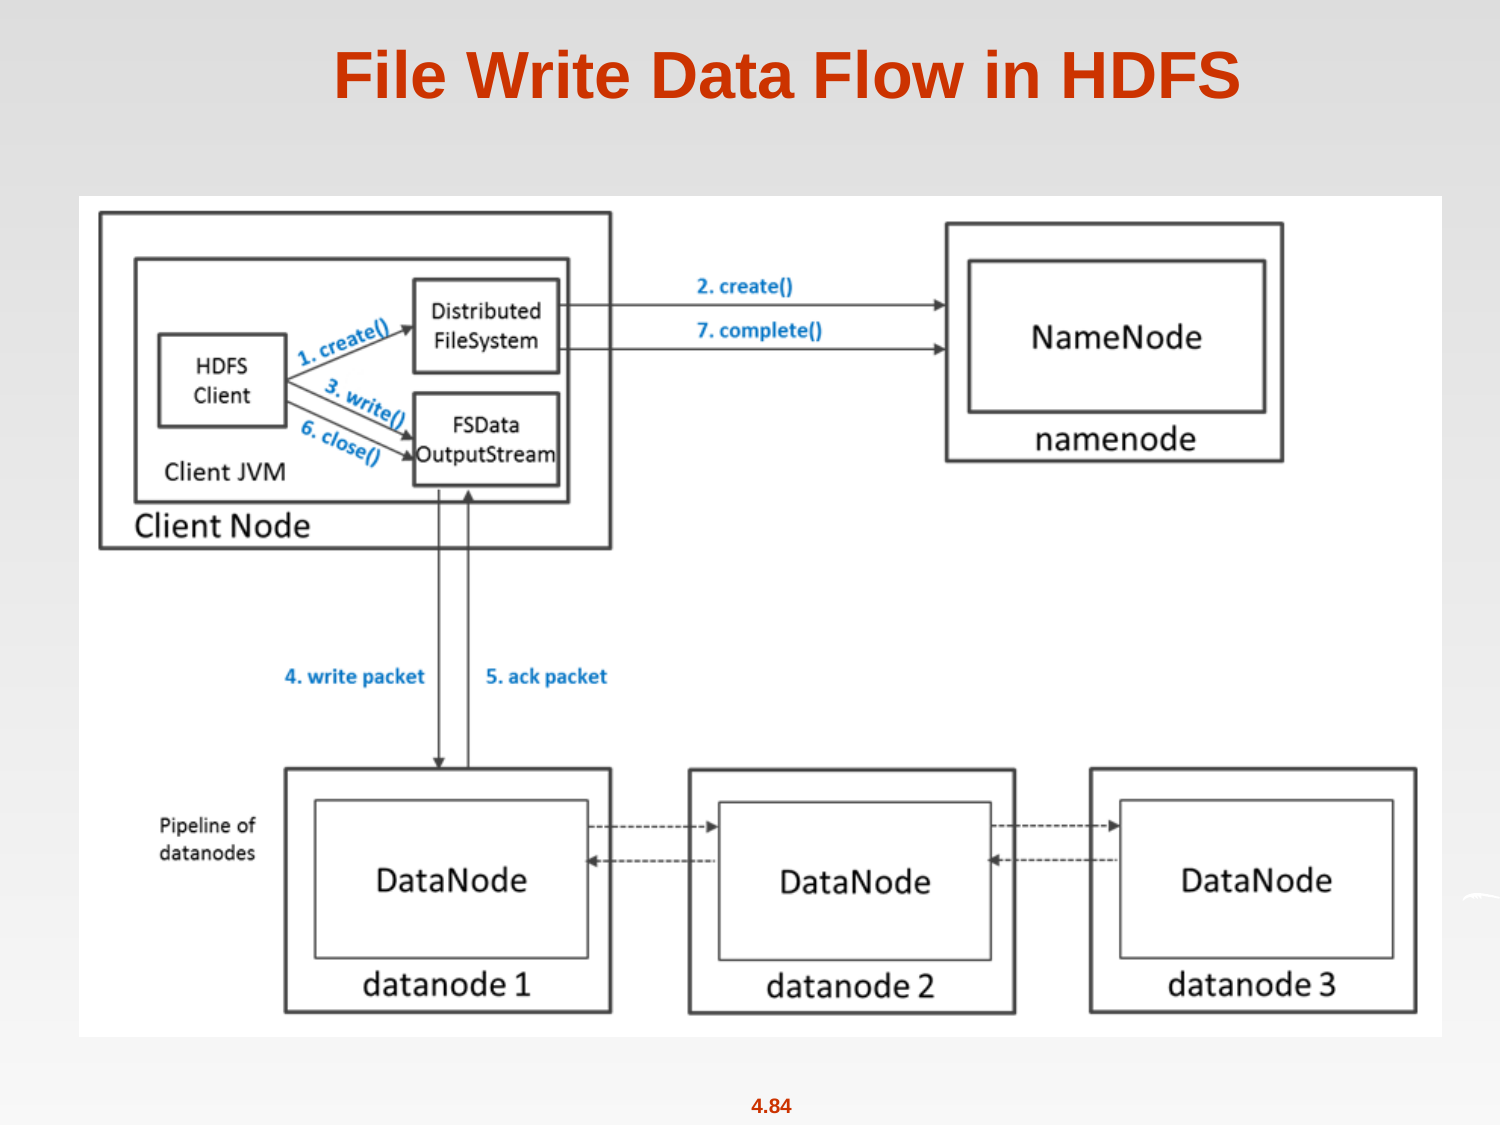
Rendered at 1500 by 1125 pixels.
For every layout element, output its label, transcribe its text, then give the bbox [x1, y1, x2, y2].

picture [79, 196, 1442, 1037]
title File Write Data Flow in HDFS [126, 19, 1451, 120]
